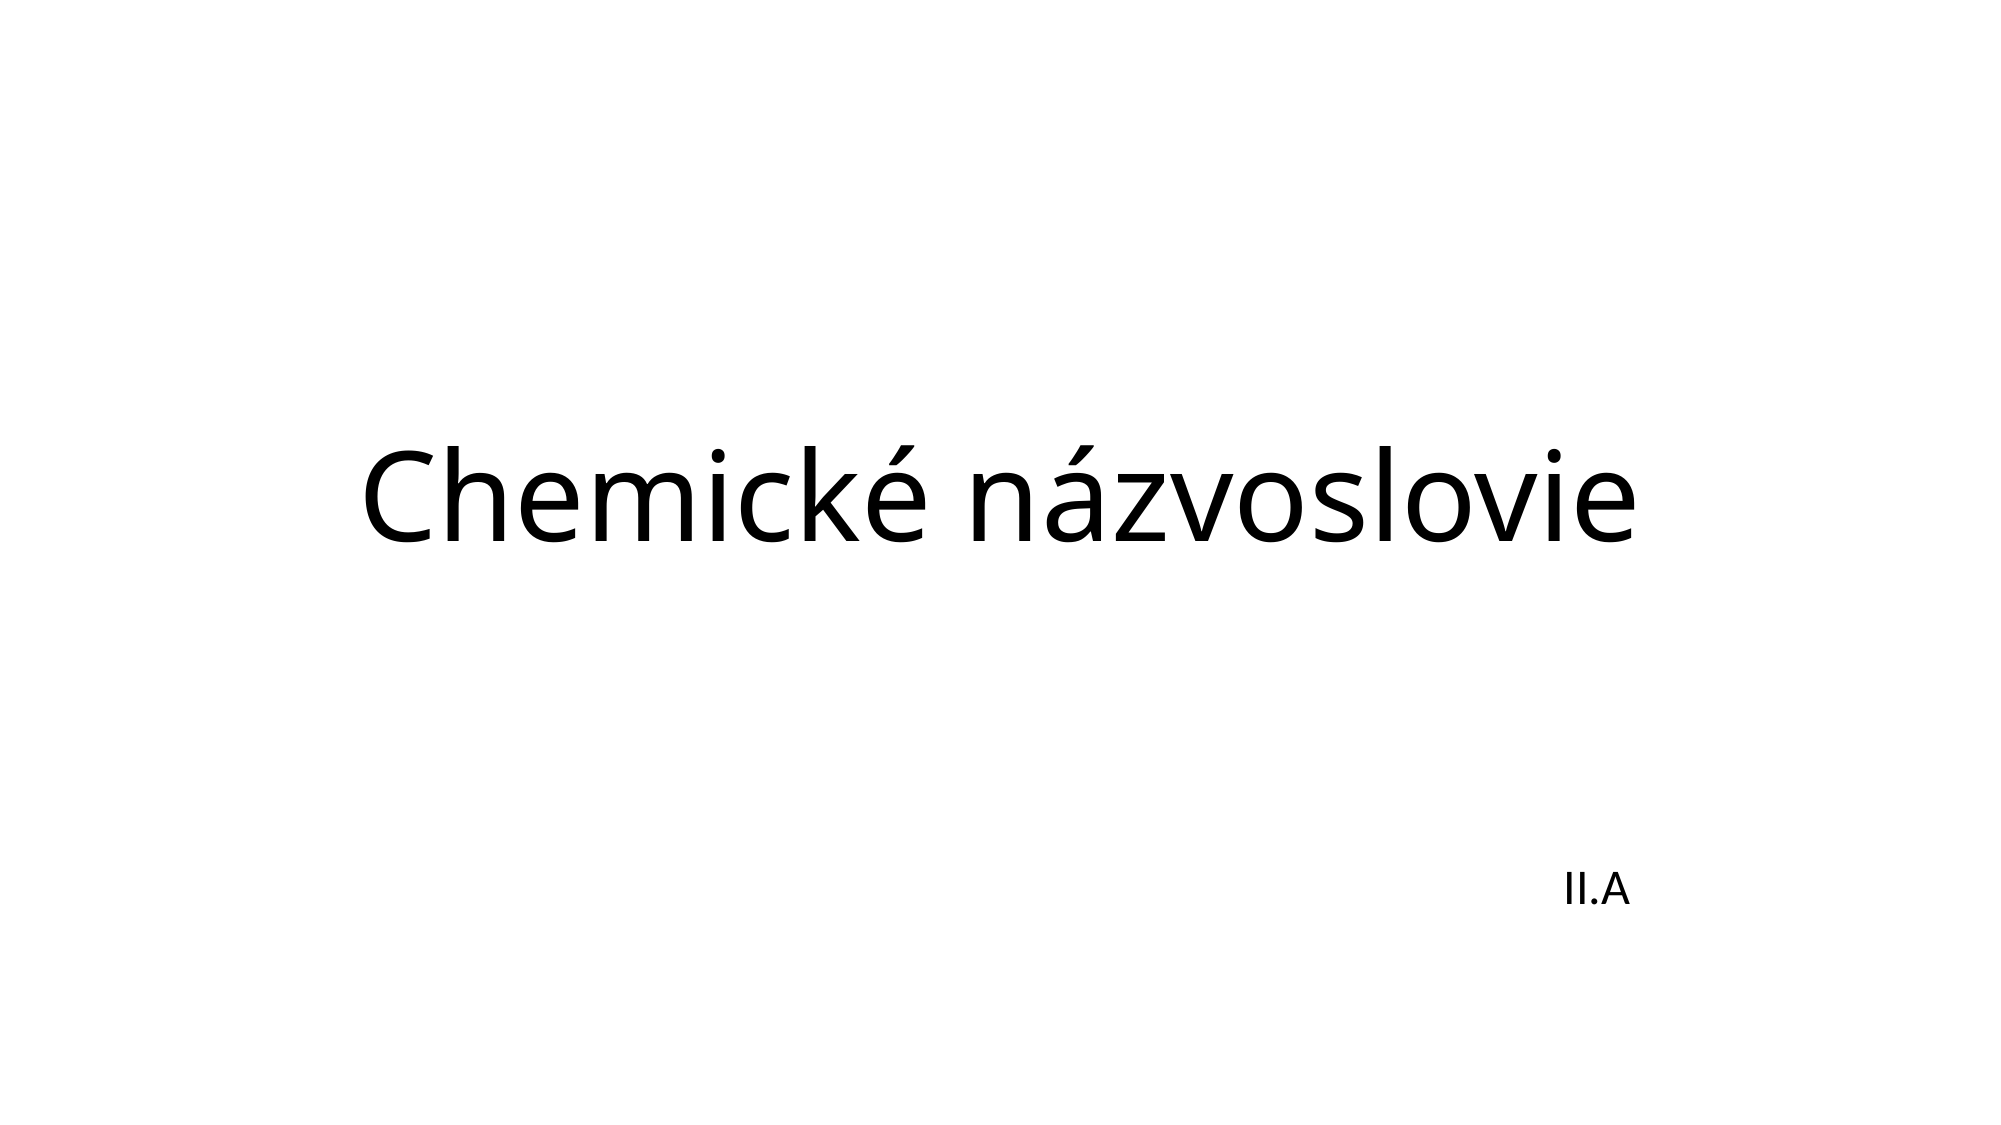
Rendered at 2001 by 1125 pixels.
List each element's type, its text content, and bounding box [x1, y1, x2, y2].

title Chemické názvoslovie [249, 184, 1750, 576]
subtitle II.A [847, 853, 2000, 1125]
